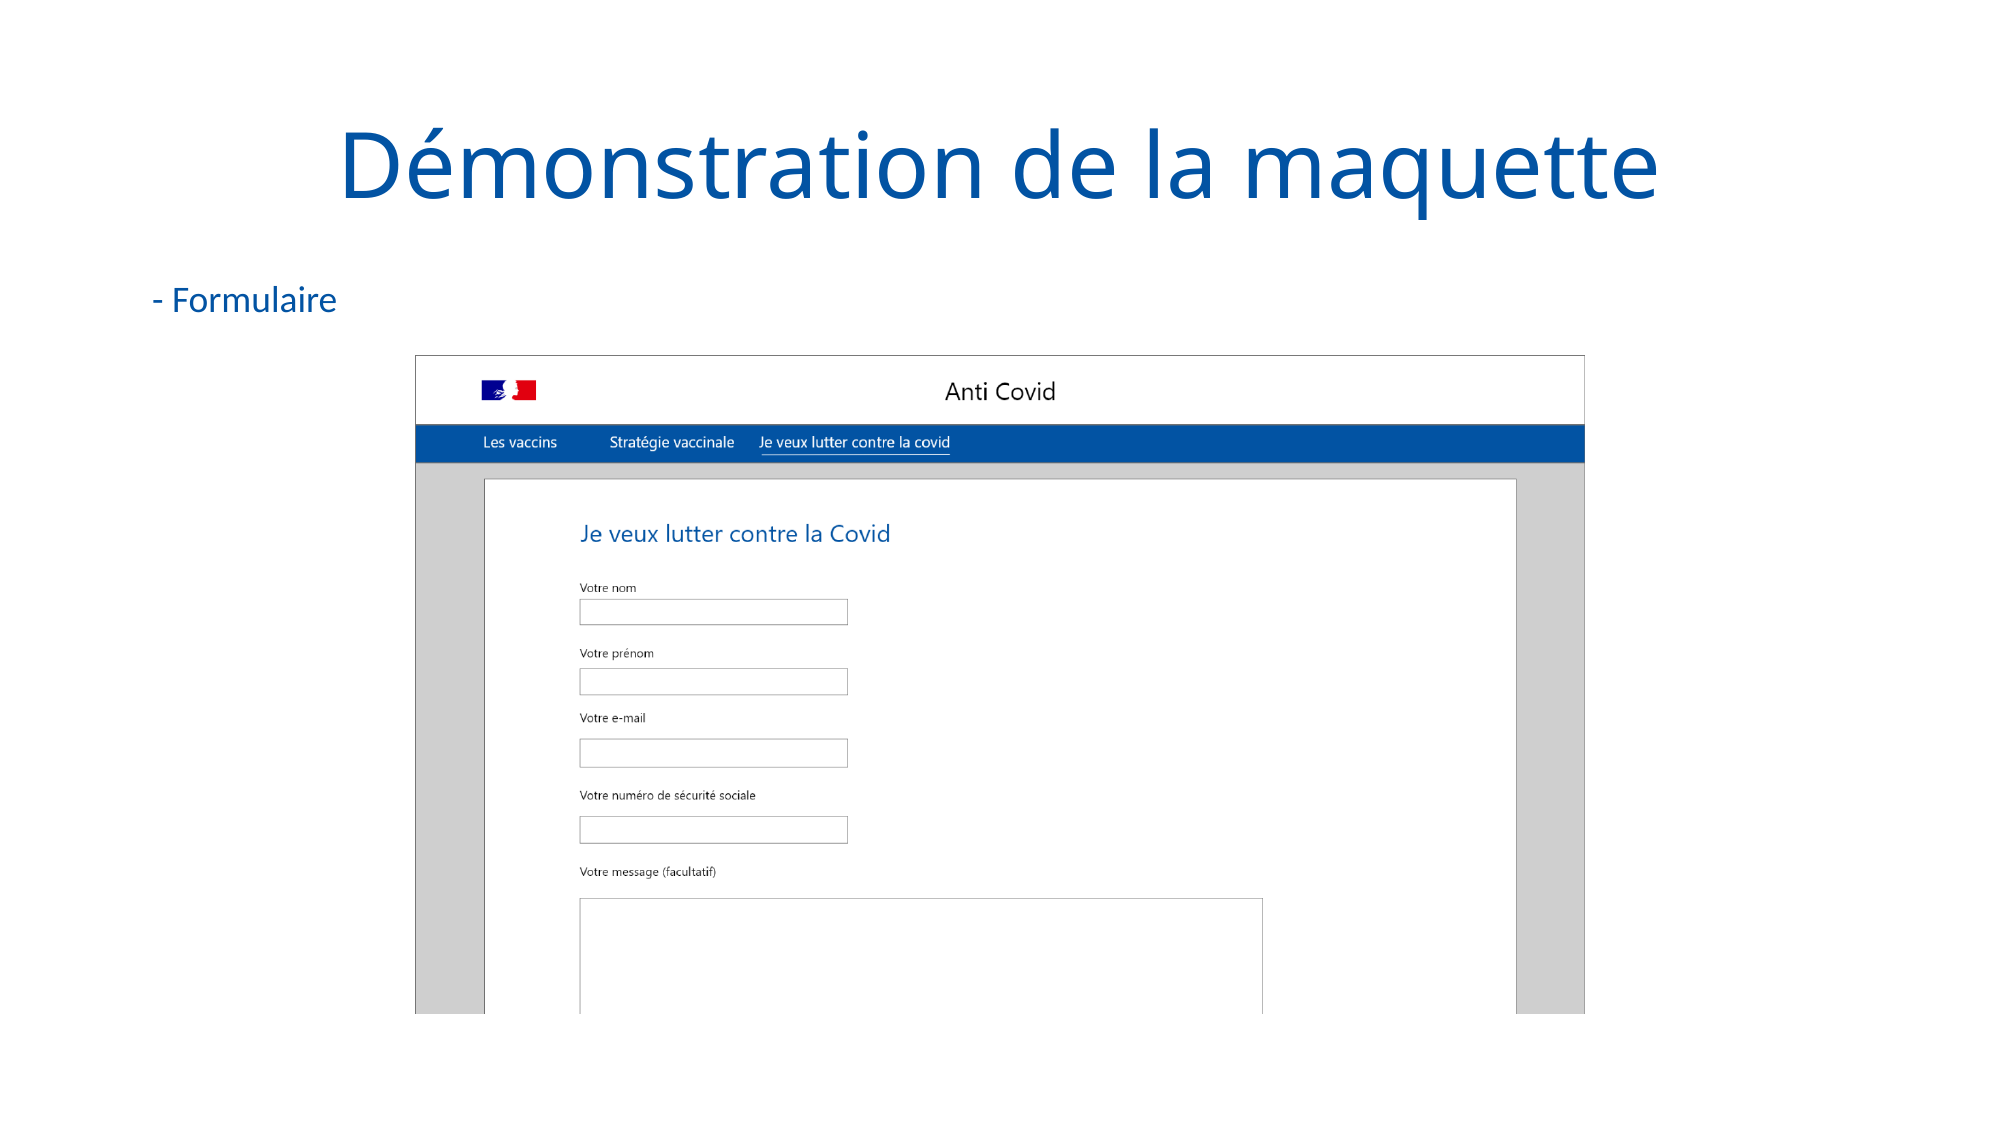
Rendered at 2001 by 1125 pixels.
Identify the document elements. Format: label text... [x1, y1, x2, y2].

title Démonstration de la maquette [137, 59, 1863, 278]
text_box - Formulaire [137, 267, 1058, 328]
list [415, 355, 1585, 1014]
